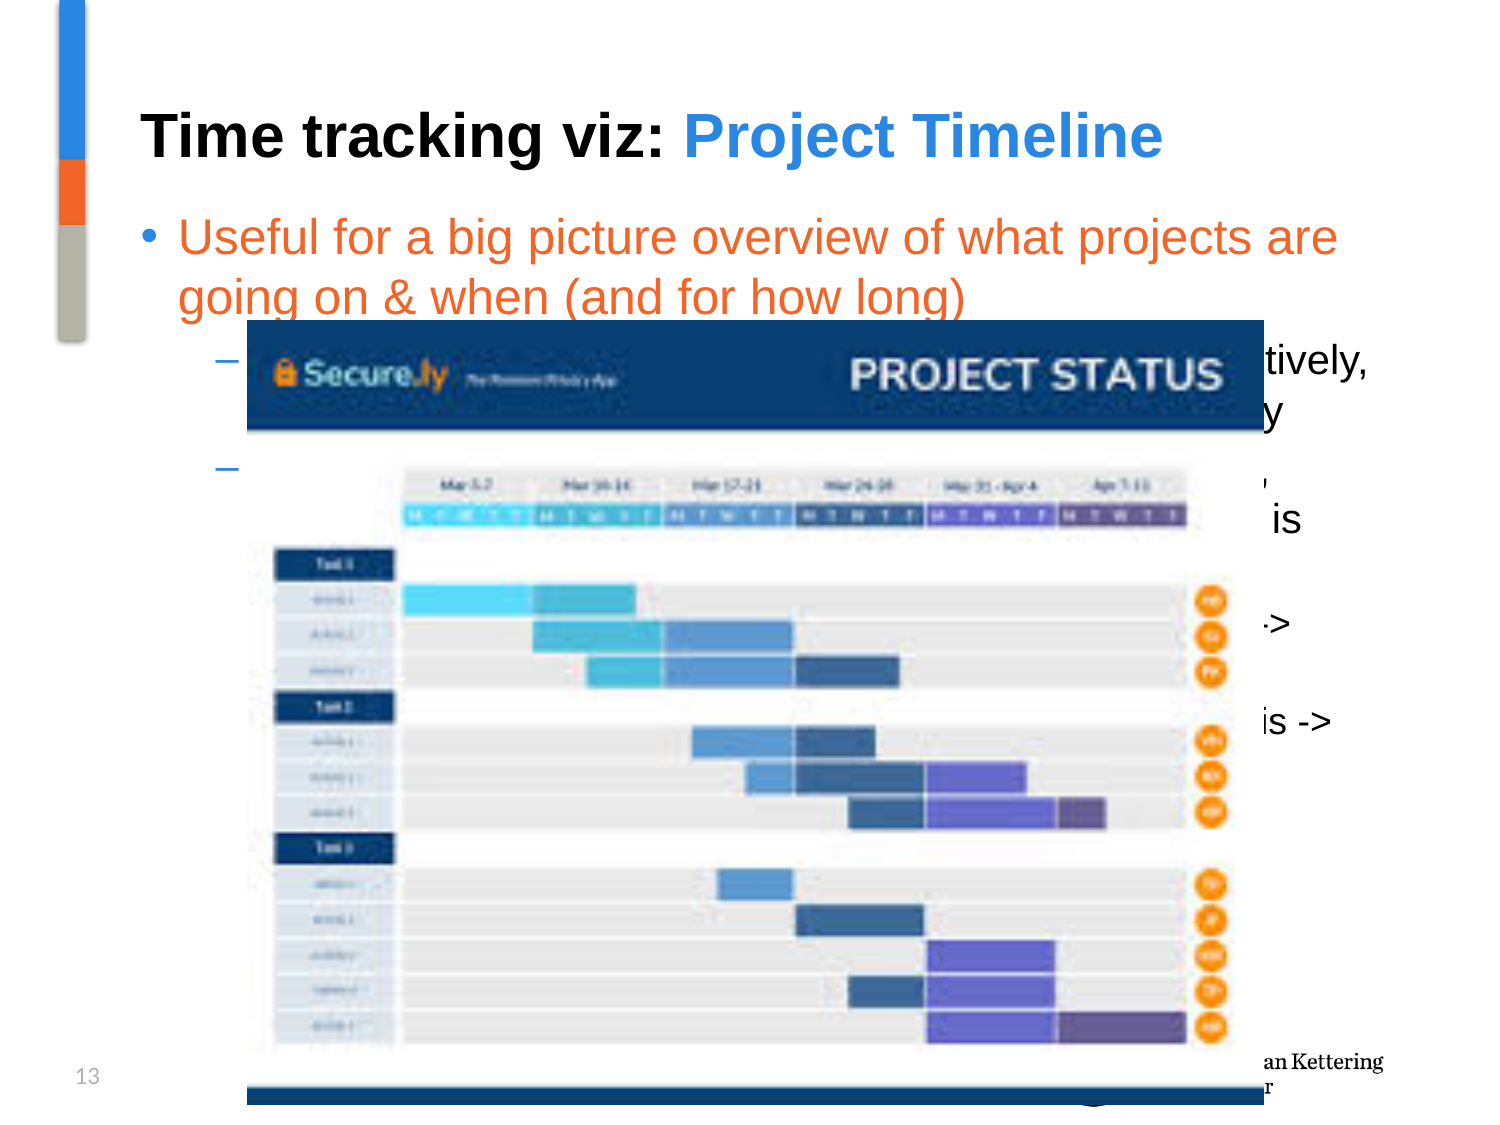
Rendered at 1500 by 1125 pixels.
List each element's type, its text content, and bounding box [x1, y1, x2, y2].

picture [247, 319, 1264, 1105]
list Useful for a big picture overview of what projects are going on & when (and for how long) Based on a Gantt Chart which is usually used prospectively, but good for a year in review when used retrospectively Indicates transitions between analysis and re-analysis, indicates if analyses are happening after a manuscript is drafted, etc. Want to see: Project planning -> Analysis -> Manuscript -> Revisions Do not want to see: Analysis -> Manuscript -> Re-analysis -> Project Planning -> Analysis -> etc. [125, 197, 1386, 940]
title Time tracking viz: Project Timeline [125, 48, 1386, 178]
slide_number 13 [59, 1044, 242, 1105]
